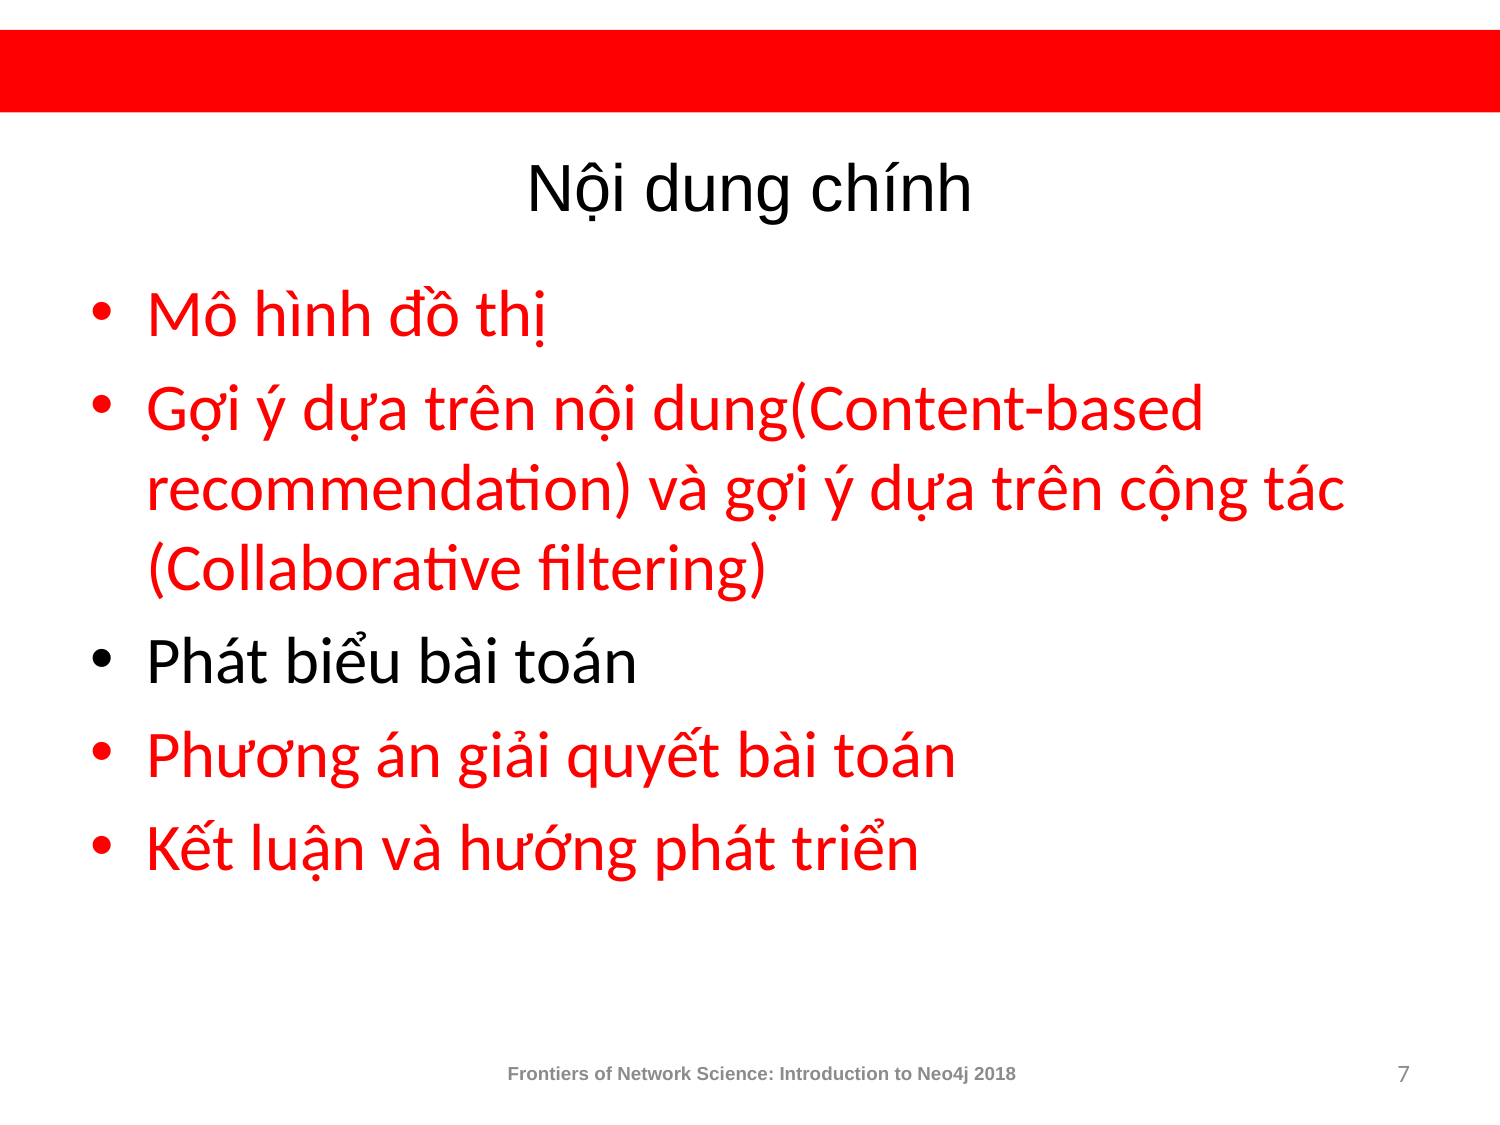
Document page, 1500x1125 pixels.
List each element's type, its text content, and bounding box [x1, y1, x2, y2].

slide_number 7 [1074, 1042, 1425, 1103]
list Mô hình đồ thị Gợi ý dựa trên nội dung(Content-based recommendation) và gợi ý dựa trên cộng tác (Collaborative filtering) Phát biểu bài toán Phương án giải quyết bài toán Kết luận và hướng phát triển [75, 262, 1425, 1005]
footer Frontiers of Network Science: Introduction to Neo4j 2018 [490, 1042, 1034, 1103]
title Nội dung chính [75, 137, 1425, 233]
text_box [0, 29, 1500, 113]
